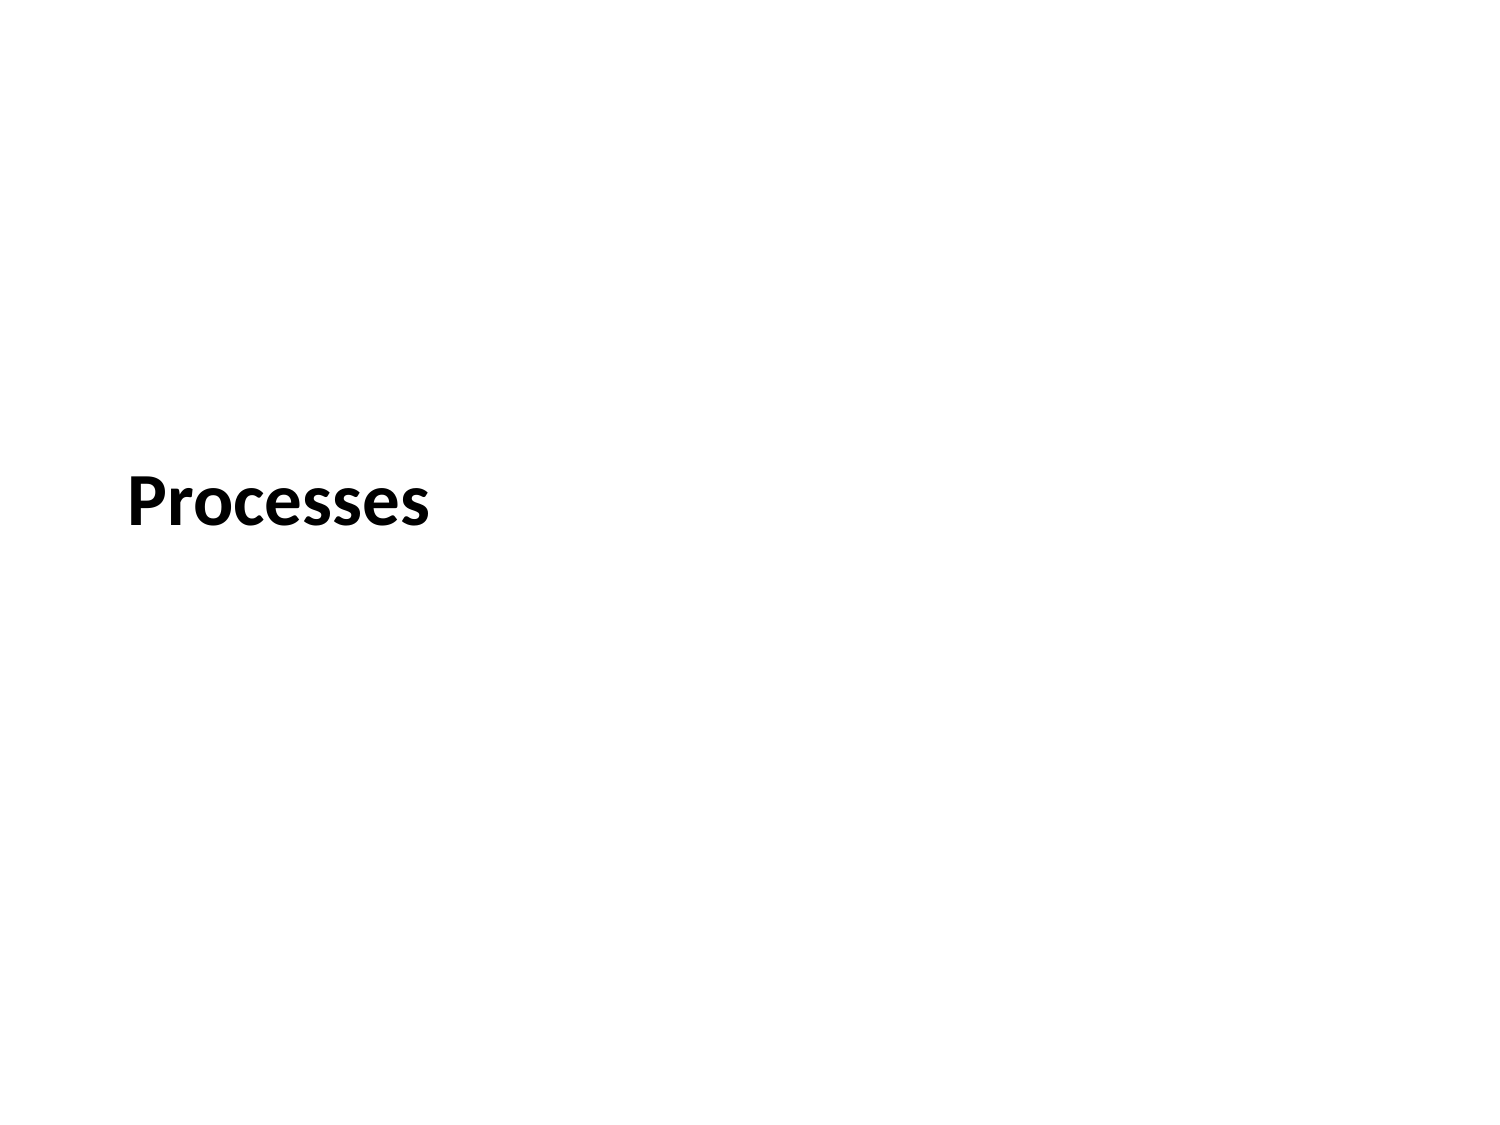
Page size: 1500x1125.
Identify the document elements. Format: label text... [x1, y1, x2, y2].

title Processes [112, 374, 1388, 617]
